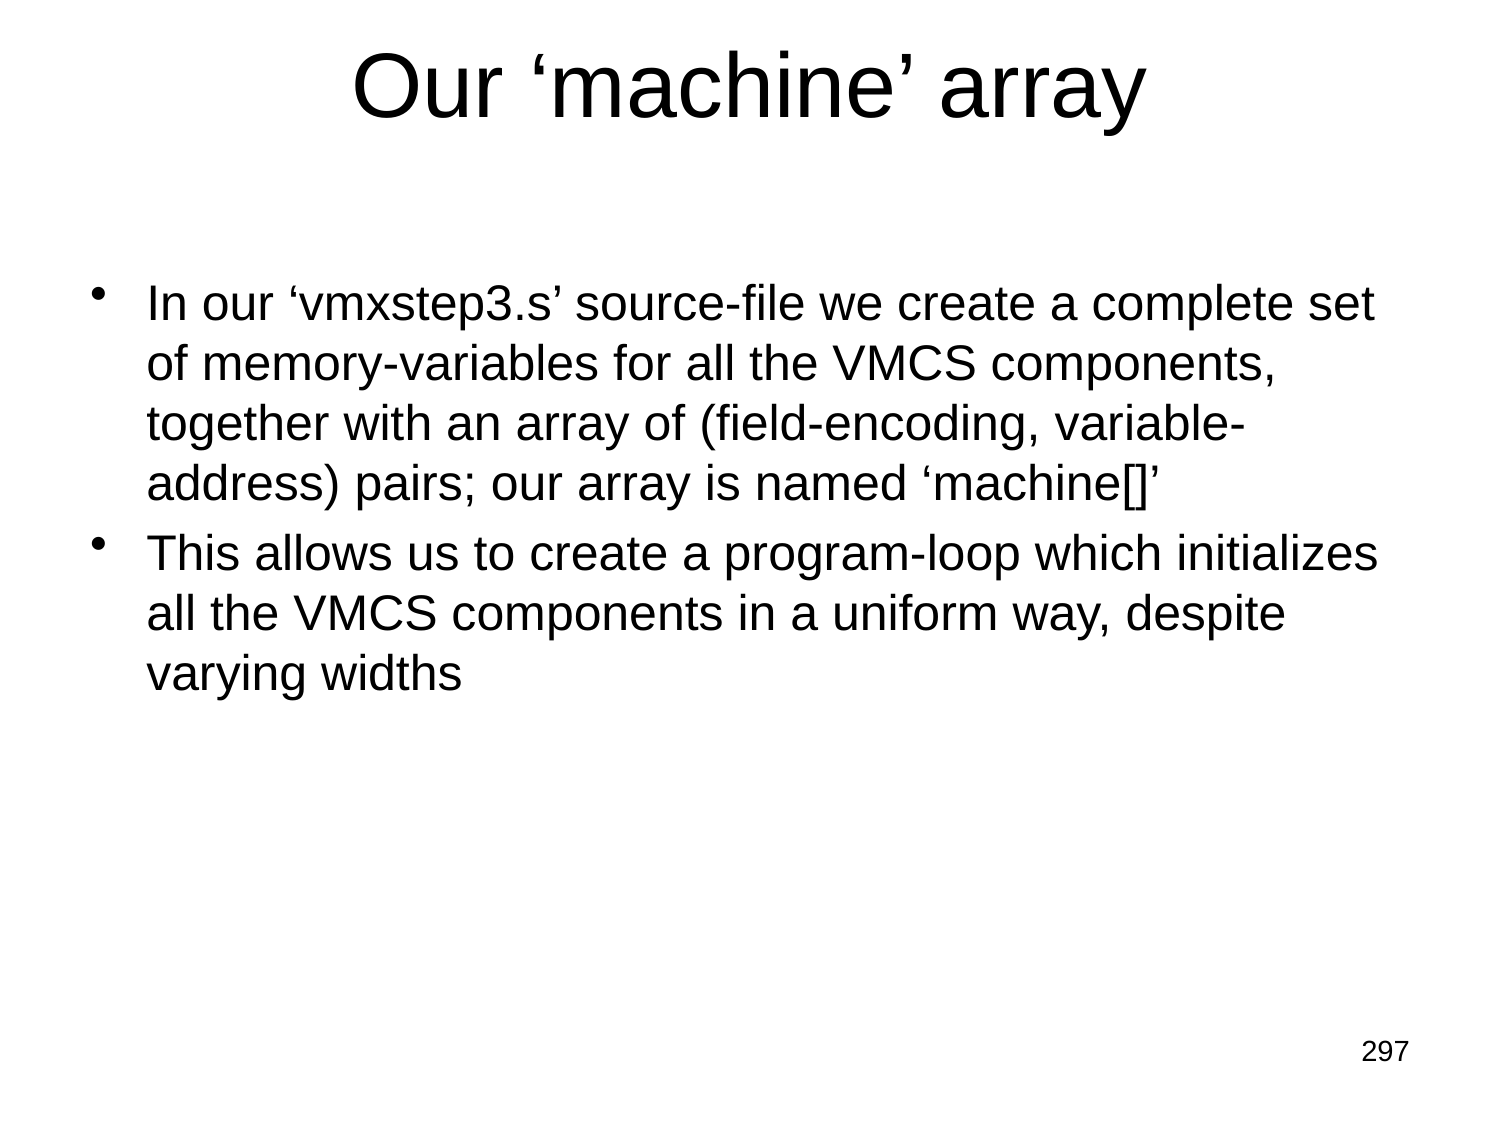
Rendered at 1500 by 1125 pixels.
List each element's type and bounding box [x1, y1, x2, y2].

slide_number [1074, 1024, 1426, 1103]
list [74, 262, 1426, 1006]
title [74, 0, 1426, 176]
